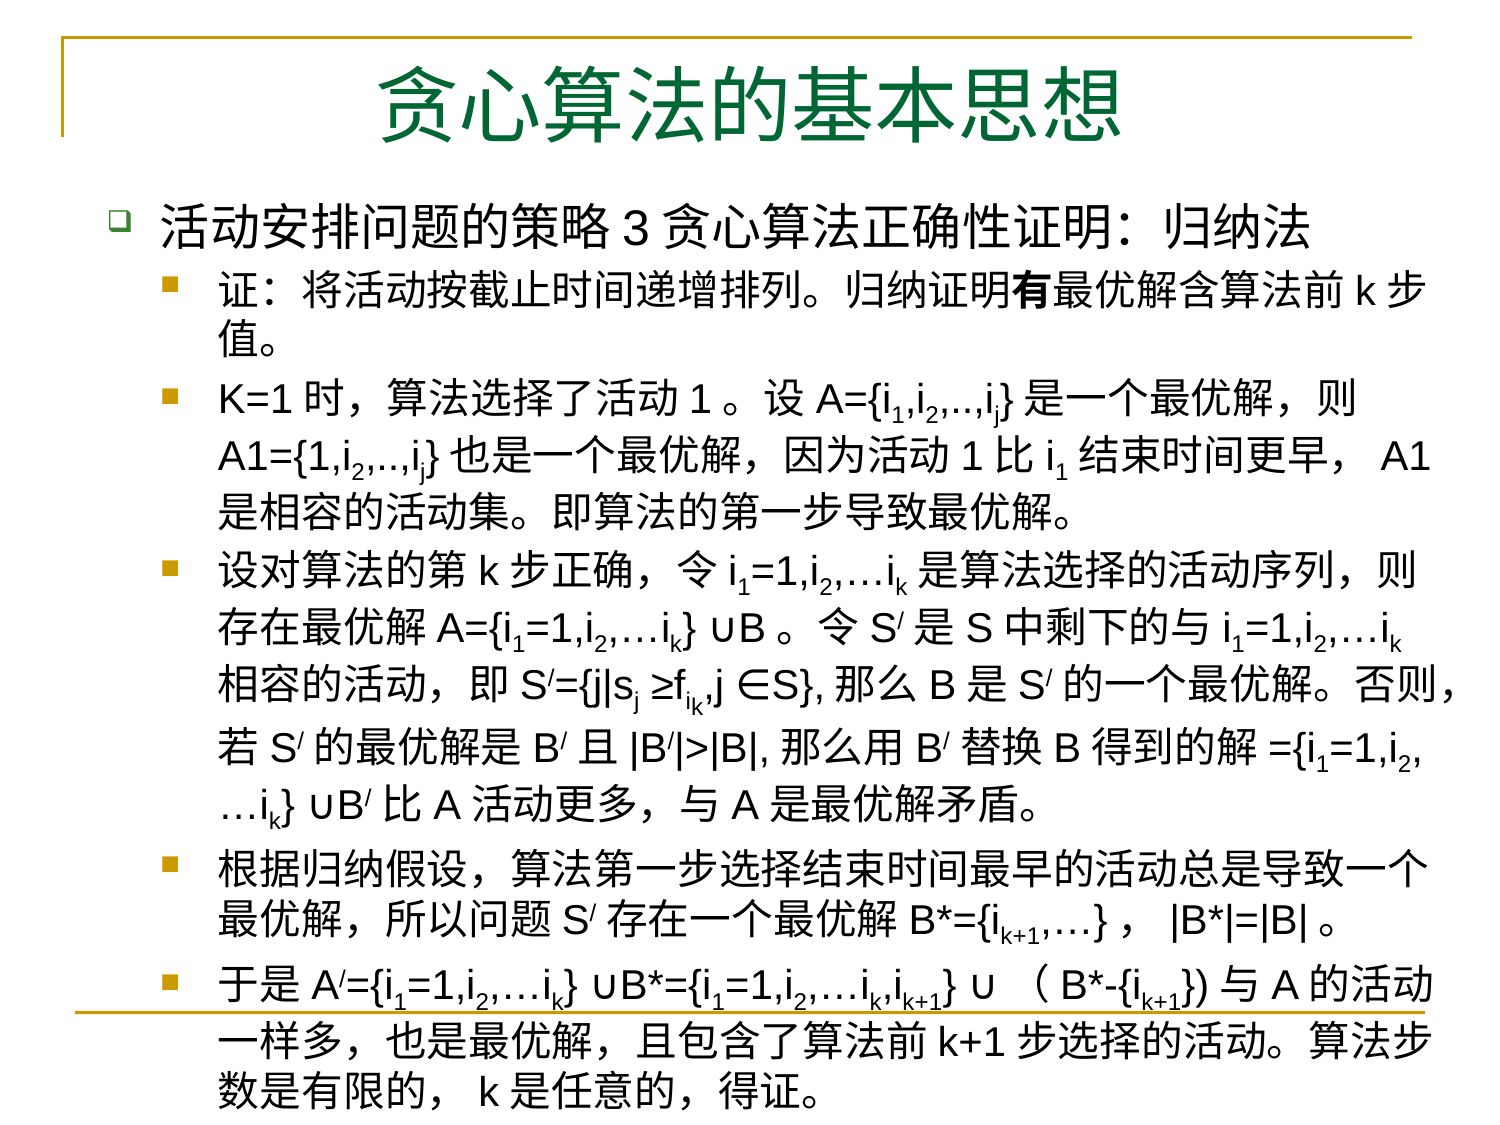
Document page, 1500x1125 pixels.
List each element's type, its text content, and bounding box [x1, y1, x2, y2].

title 贪心算法的基本思想 [74, 45, 1426, 187]
list 活动安排问题的策略3贪心算法正确性证明：归纳法 证：将活动按截止时间递增排列。归纳证明有最优解含算法前k步值。 K=1时，算法选择了活动1。设A={i1,i2,..,ij}是一个最优解，则A1={1,i2,..,ij}也是一个最优解，因为活动1比i1结束时间更早，A1是相容的活动集。即算法的第一步导致最优解。 设对算法的第k步正确，令i1=1,i2,…ik是算法选择的活动序列，则存在最优解A={i1=1,i2,…ik} ∪B。令S/是S中剩下的与i1=1,i2,…ik相容的活动，即S/={j|sj ≥fik,j ∈S},那么B是S/的一个最优解。否则，若S/的最优解是B/且|B/|>|B|,那么用B/替换B得到的解={i1=1,i2,…ik} ∪B/比A活动更多，与A是最优解矛盾。 根据归纳假设，算法第一步选择结束时间最早的活动总是导致一个最优解，所以问题S/存在一个最优解B*={ik+1,…}，|B*|=|B|。 于是A/={i1=1,i2,…ik} ∪B*={i1=1,i2,…ik,ik+1} ∪（B*-{ik+1})与A的活动一样多，也是最优解，且包含了算法前k+1步选择的活动。算法步数是有限的，k是任意的，得证。 [34, 187, 1466, 1006]
